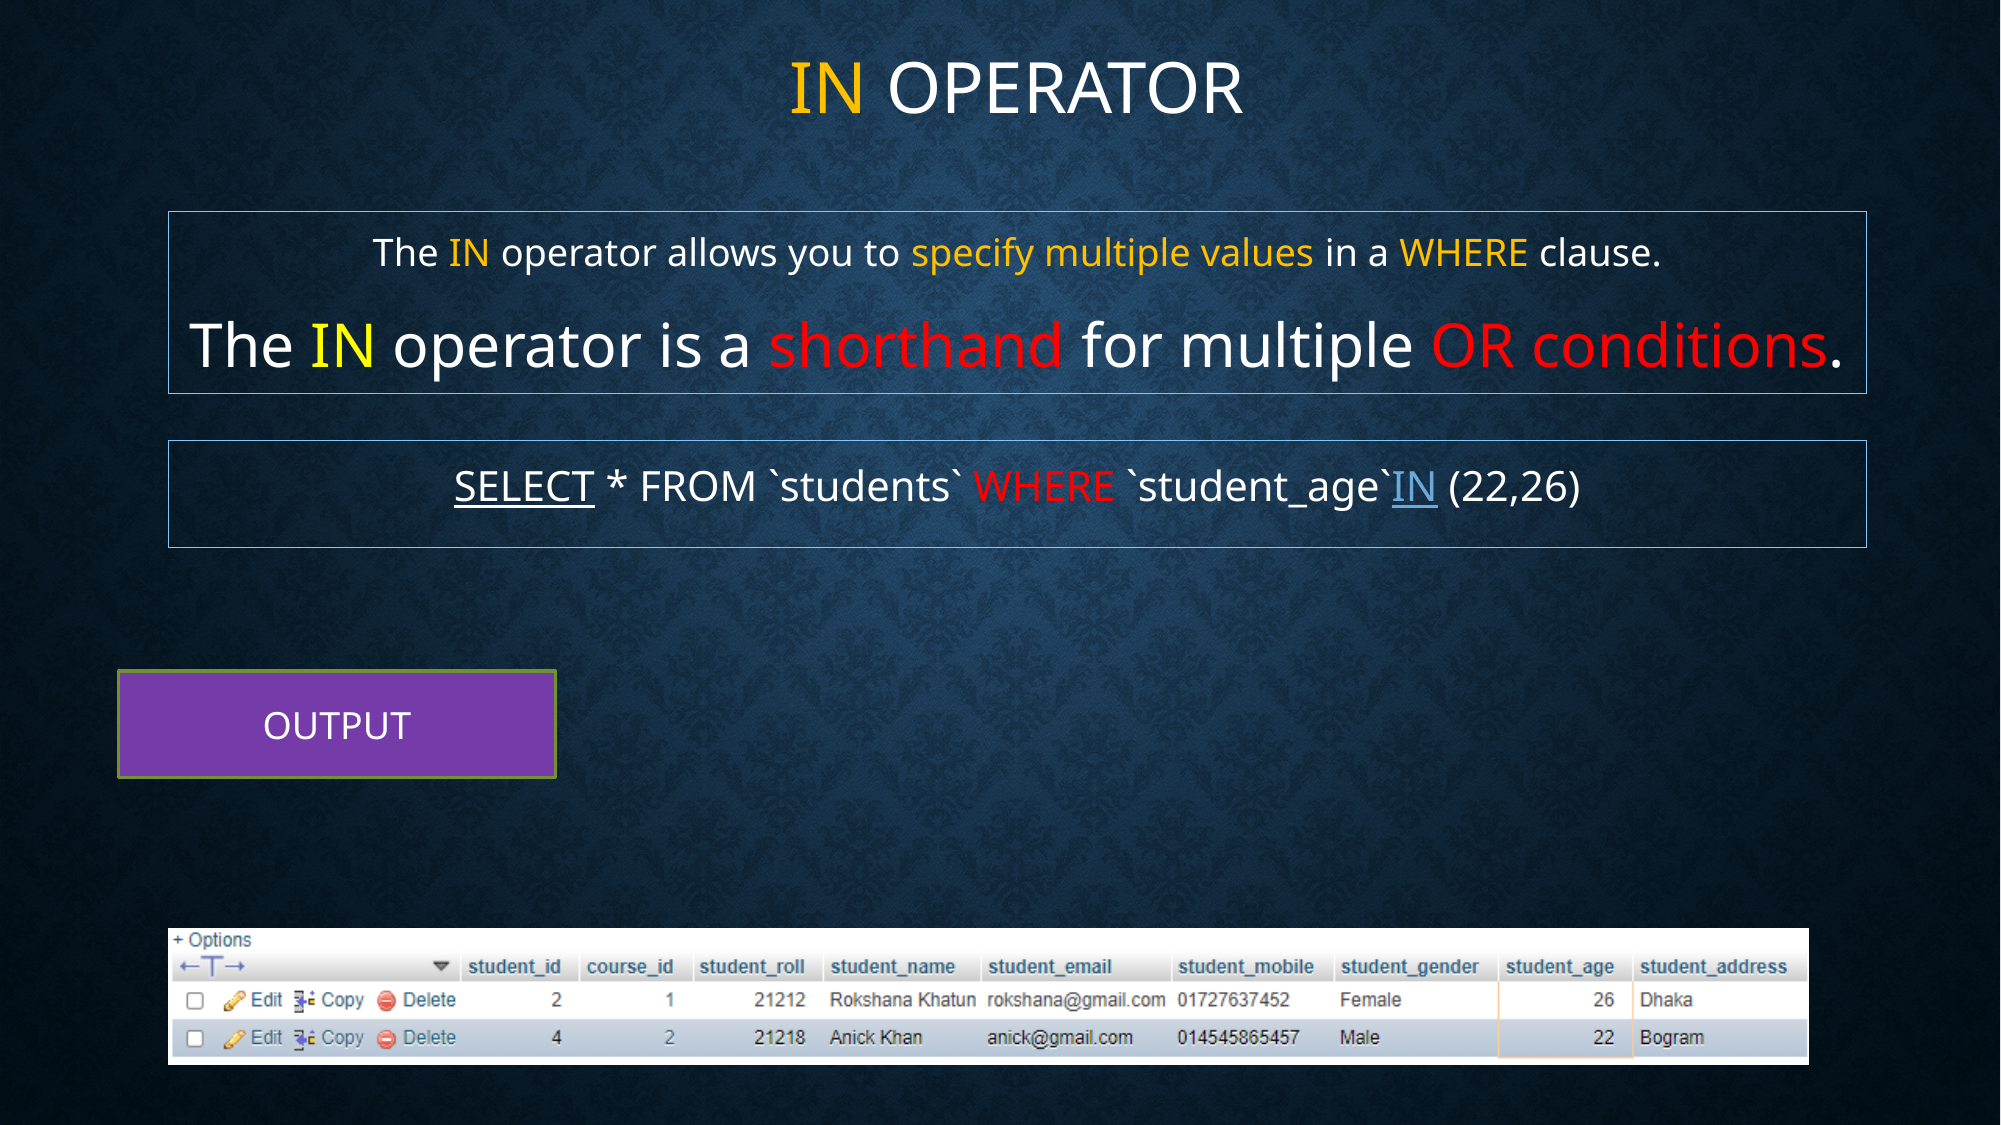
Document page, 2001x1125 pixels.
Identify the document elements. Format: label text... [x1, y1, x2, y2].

picture [167, 927, 1810, 1065]
text_box SELECT * FROM `students` WHERE `student_age`IN (22,26) [168, 440, 1867, 548]
title IN operator [168, 27, 1867, 155]
text_box OUTPUT [117, 669, 557, 779]
text_box The IN operator allows you to specify multiple values in a WHERE clause. The IN operator is a shorthand for multiple OR conditions. [168, 211, 1867, 394]
